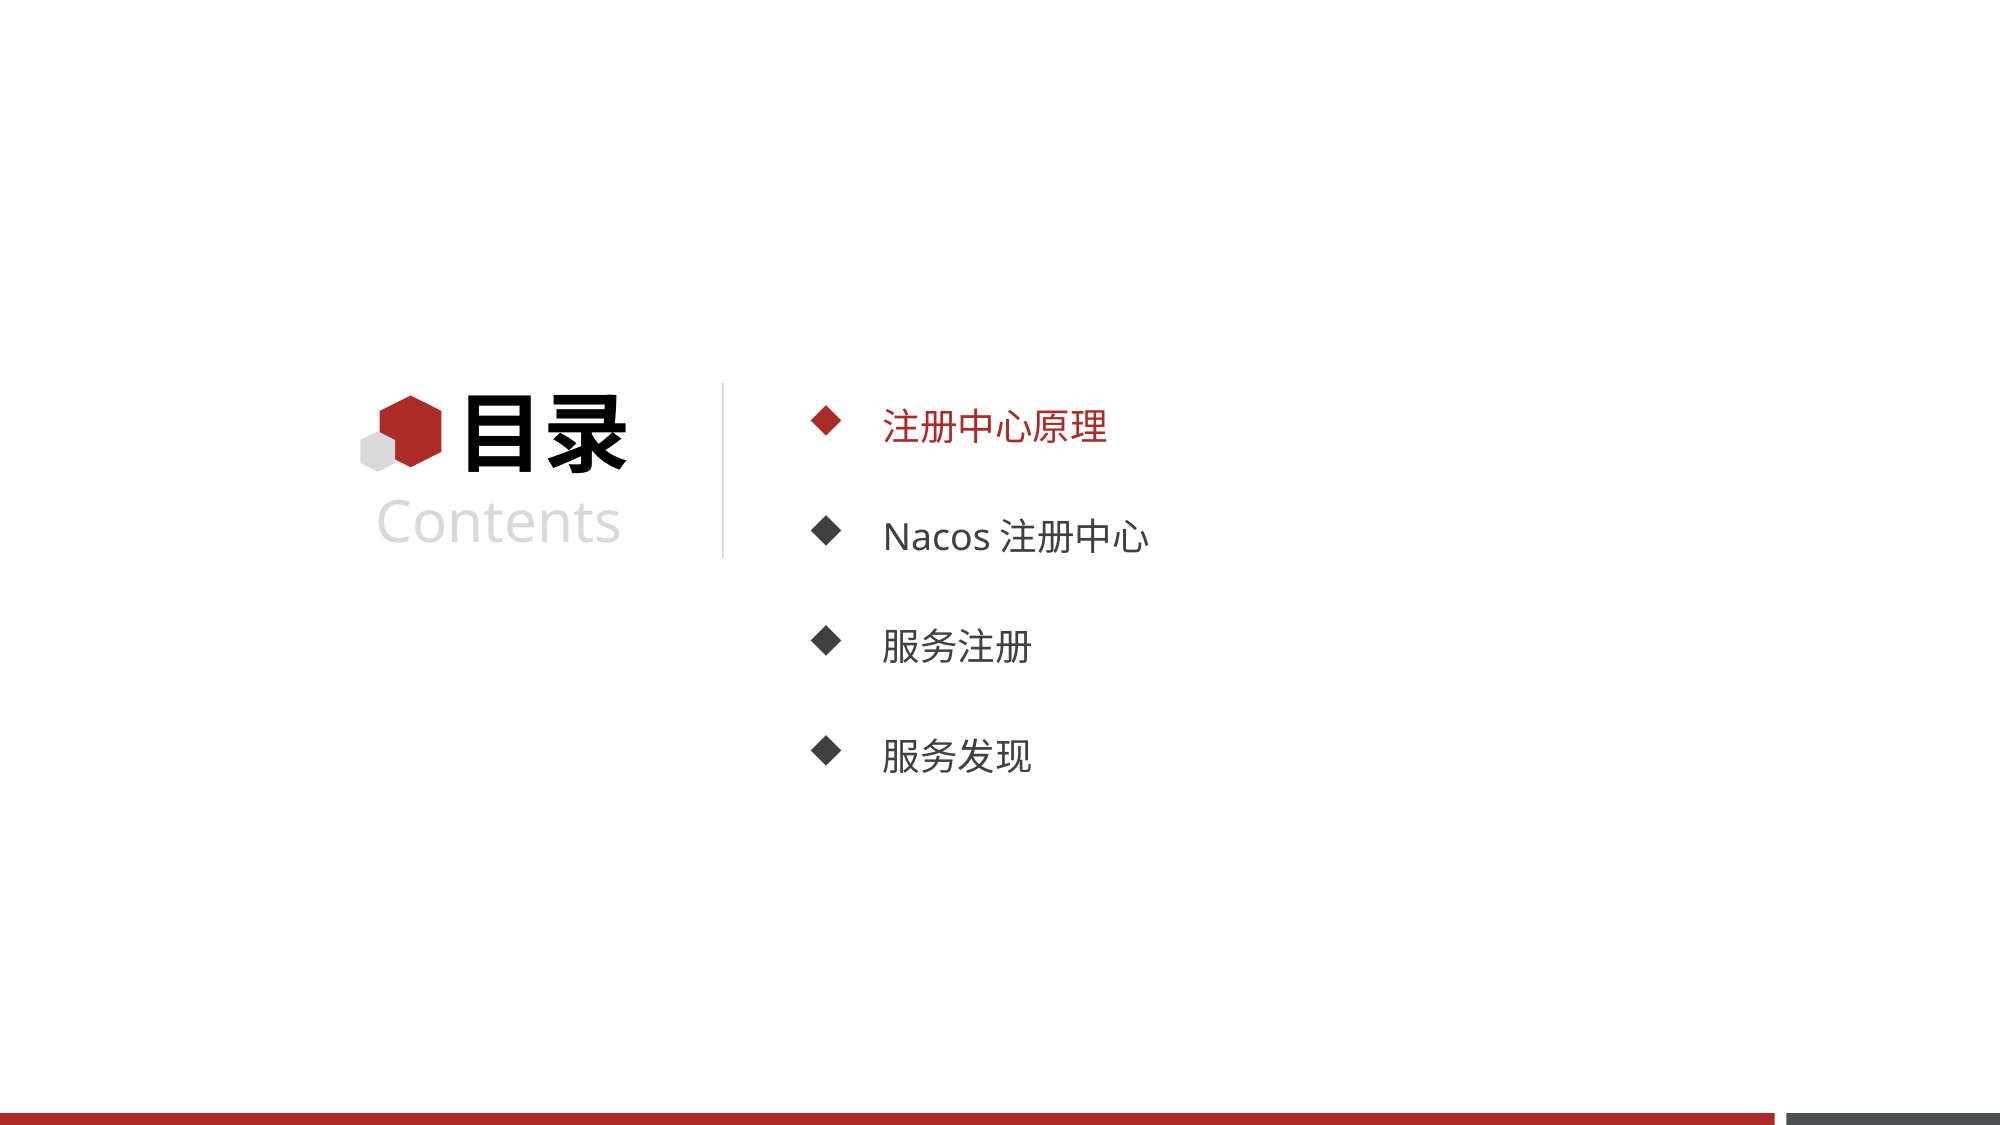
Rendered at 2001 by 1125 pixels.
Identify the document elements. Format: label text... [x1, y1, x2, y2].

text_box 服务发现 [792, 700, 1773, 811]
list 注册中心原理 [792, 370, 1773, 480]
text_box 服务注册 [792, 590, 1773, 700]
text_box Nacos注册中心 [792, 480, 1773, 590]
